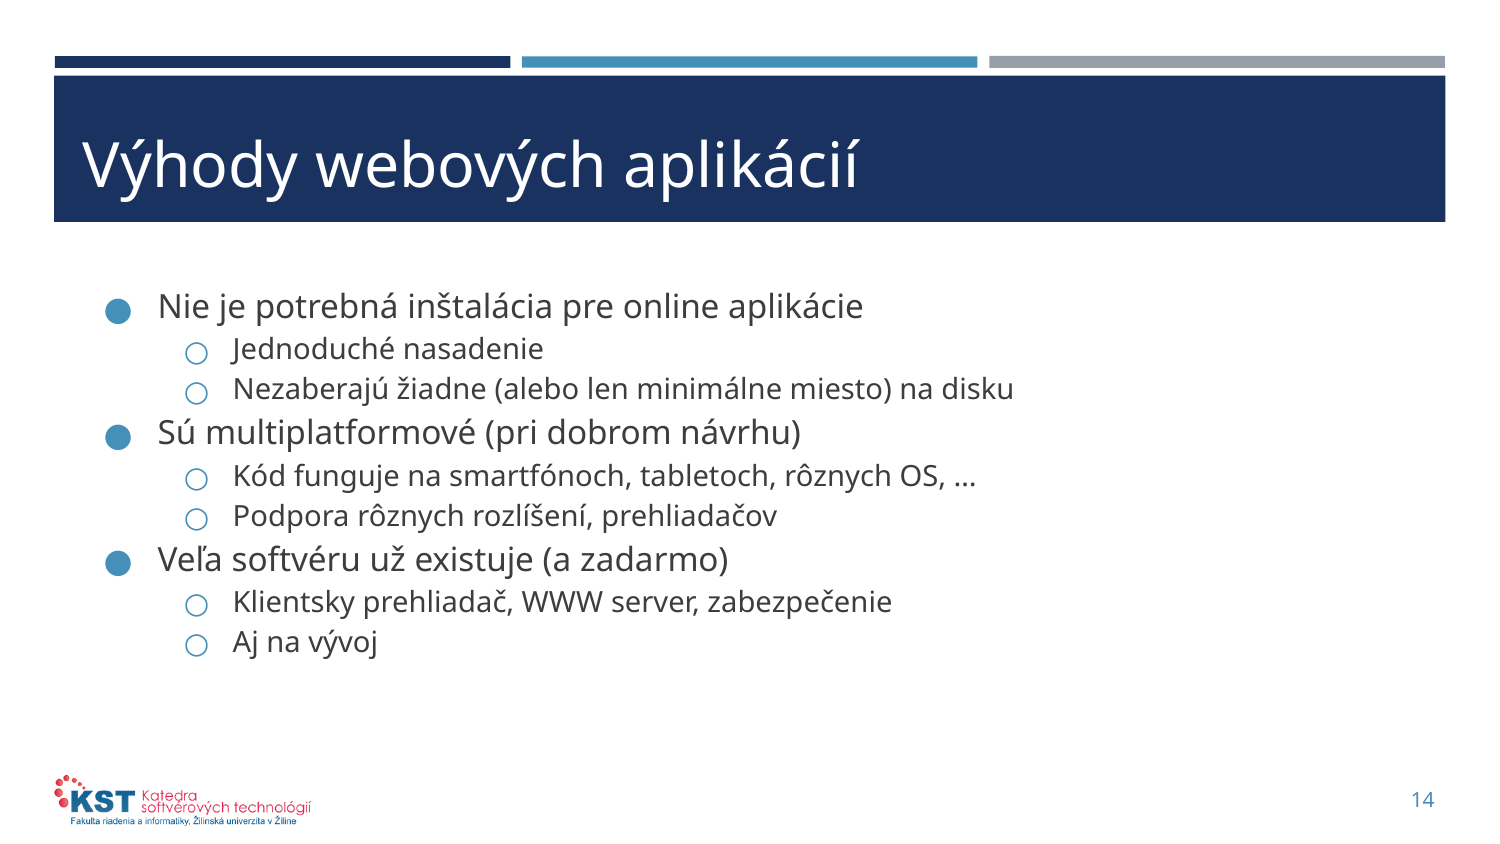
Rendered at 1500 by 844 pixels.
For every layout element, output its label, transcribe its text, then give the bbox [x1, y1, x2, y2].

list Nie je potrebná inštalácia pre online aplikácie Jednoduché nasadenie Nezaberajú žiadne (alebo len minimálne miesto) na disku Sú multiplatformové (pri dobrom návrhu) Kód funguje na smartfónoch, tabletoch, rôznych OS, … Podpora rôznych rozlíšení, prehliadačov Veľa softvéru už existuje (a zadarmo) Klientsky prehliadač, WWW server, zabezpečenie Aj na vývoj [71, 268, 1429, 721]
title Výhody webových aplikácií [71, 86, 1429, 212]
picture [54, 775, 311, 826]
slide_number 14 [1394, 777, 1446, 823]
